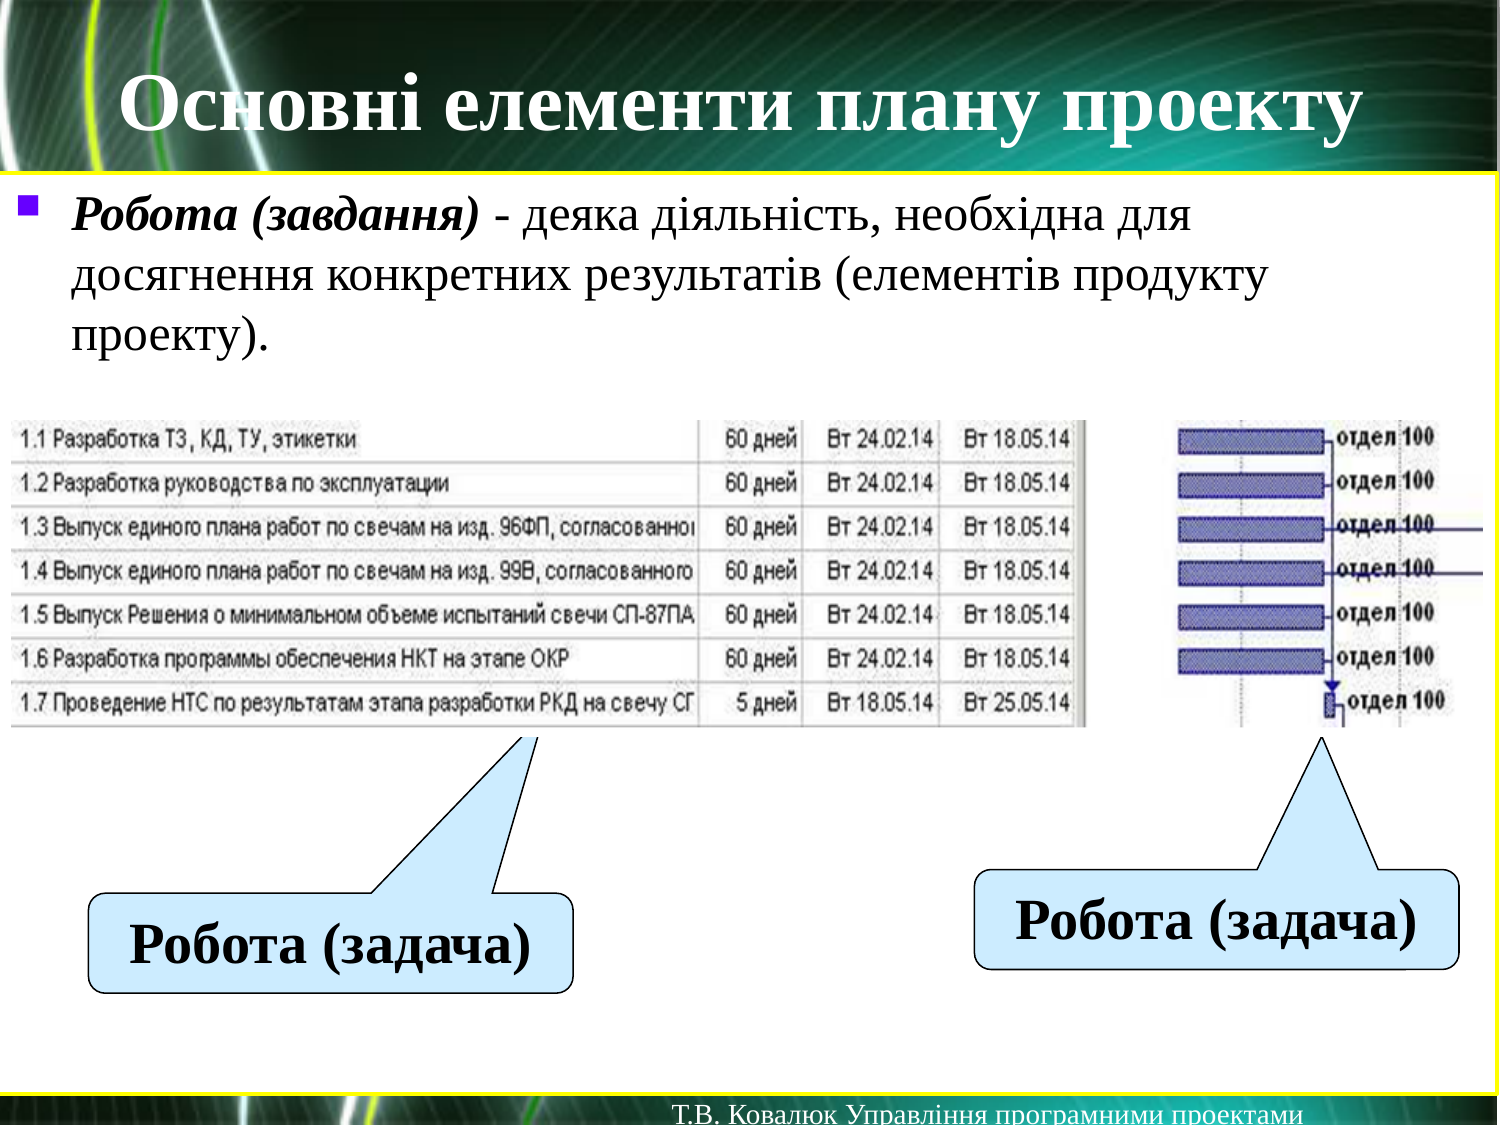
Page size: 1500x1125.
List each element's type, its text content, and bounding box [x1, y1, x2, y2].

picture [0, 1096, 1497, 1125]
picture [11, 420, 1483, 737]
title Основні елементи плану проекту [0, 45, 1483, 149]
picture [0, 0, 1497, 171]
picture [1192, 1112, 1198, 1123]
text_box Робота (задача) [974, 746, 1460, 970]
text_box Робота (задача) [88, 746, 574, 994]
list Робота (завдання) - деяка діяльність, необхідна для досягнення конкретних результатів (елементів продукту проекту). [0, 172, 1350, 374]
picture [1057, 1112, 1063, 1123]
picture [1015, 1112, 1021, 1123]
picture [884, 1112, 890, 1123]
